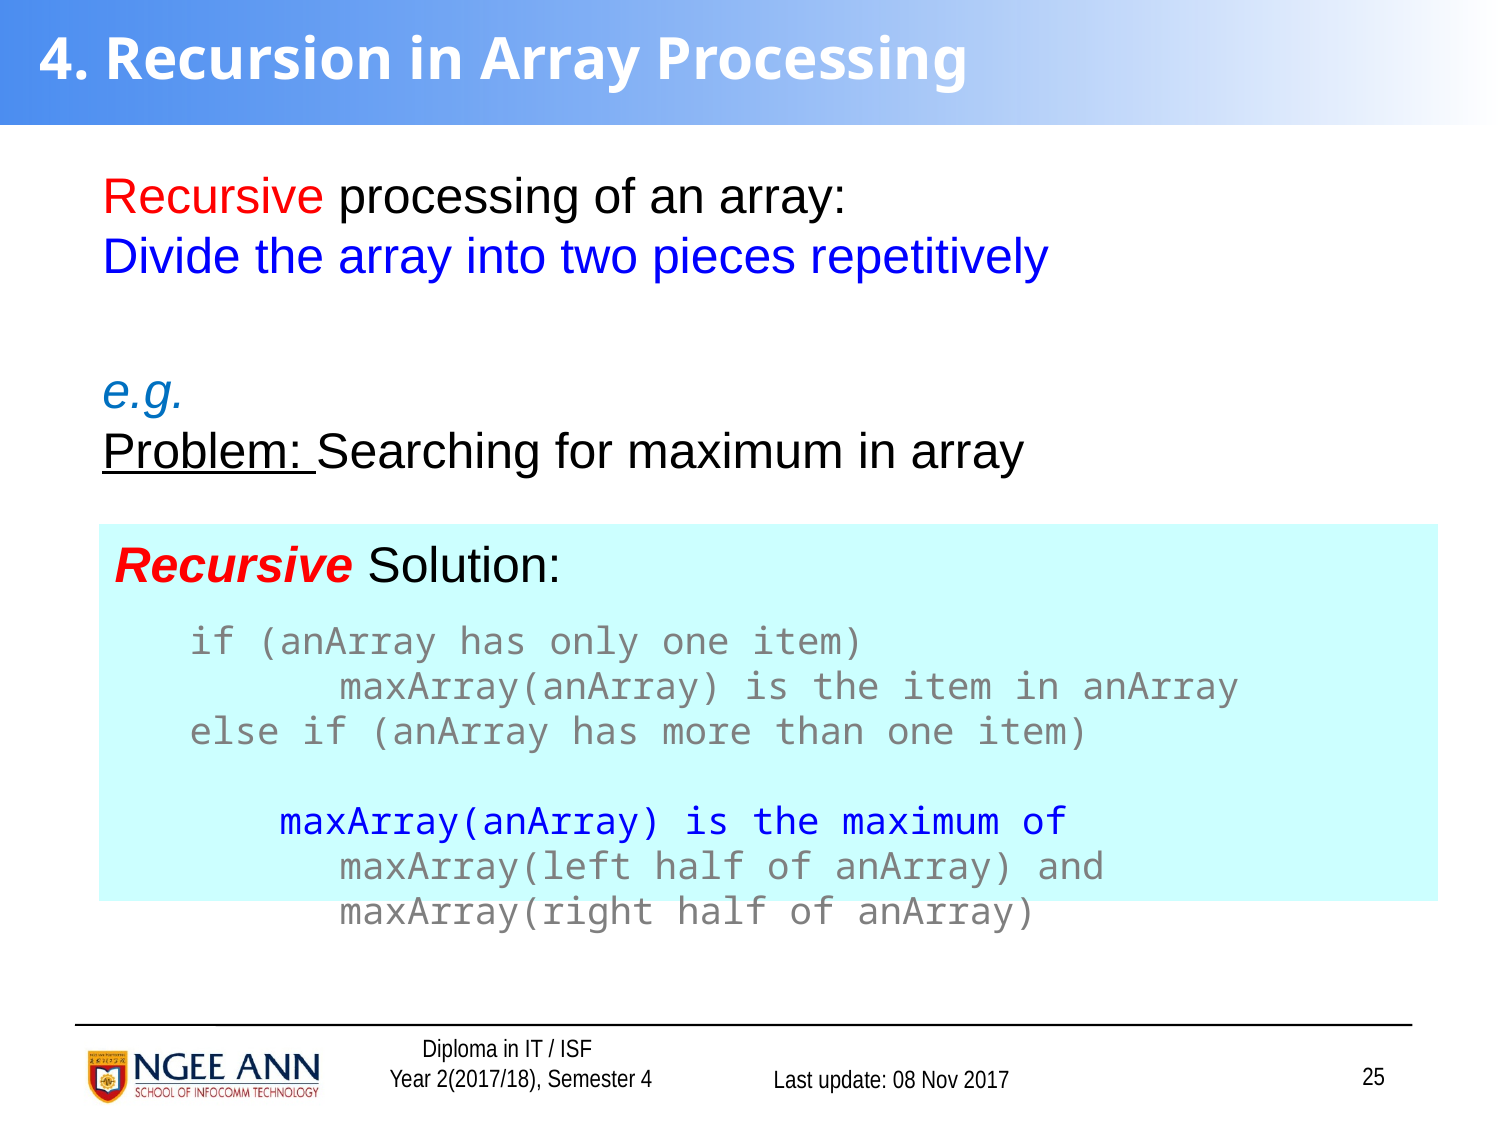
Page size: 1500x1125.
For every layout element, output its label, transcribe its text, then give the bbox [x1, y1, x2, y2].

title 4. Recursion in Array Processing [23, 0, 1500, 115]
picture [62, 1028, 344, 1125]
text_box Recursive Solution: if (anArray has only one item) maxArray(anArray) is the item in anArray else if (anArray has more than one item) maxArray(anArray) is the maximum of maxArray(left half of anArray) and maxArray(right half of anArray) [99, 765, 1438, 900]
text_box Recursive processing of an array: Divide the array into two pieces repetitively e.g. Problem: Searching for maximum in array [87, 156, 1400, 546]
text_box [62, 149, 1463, 765]
